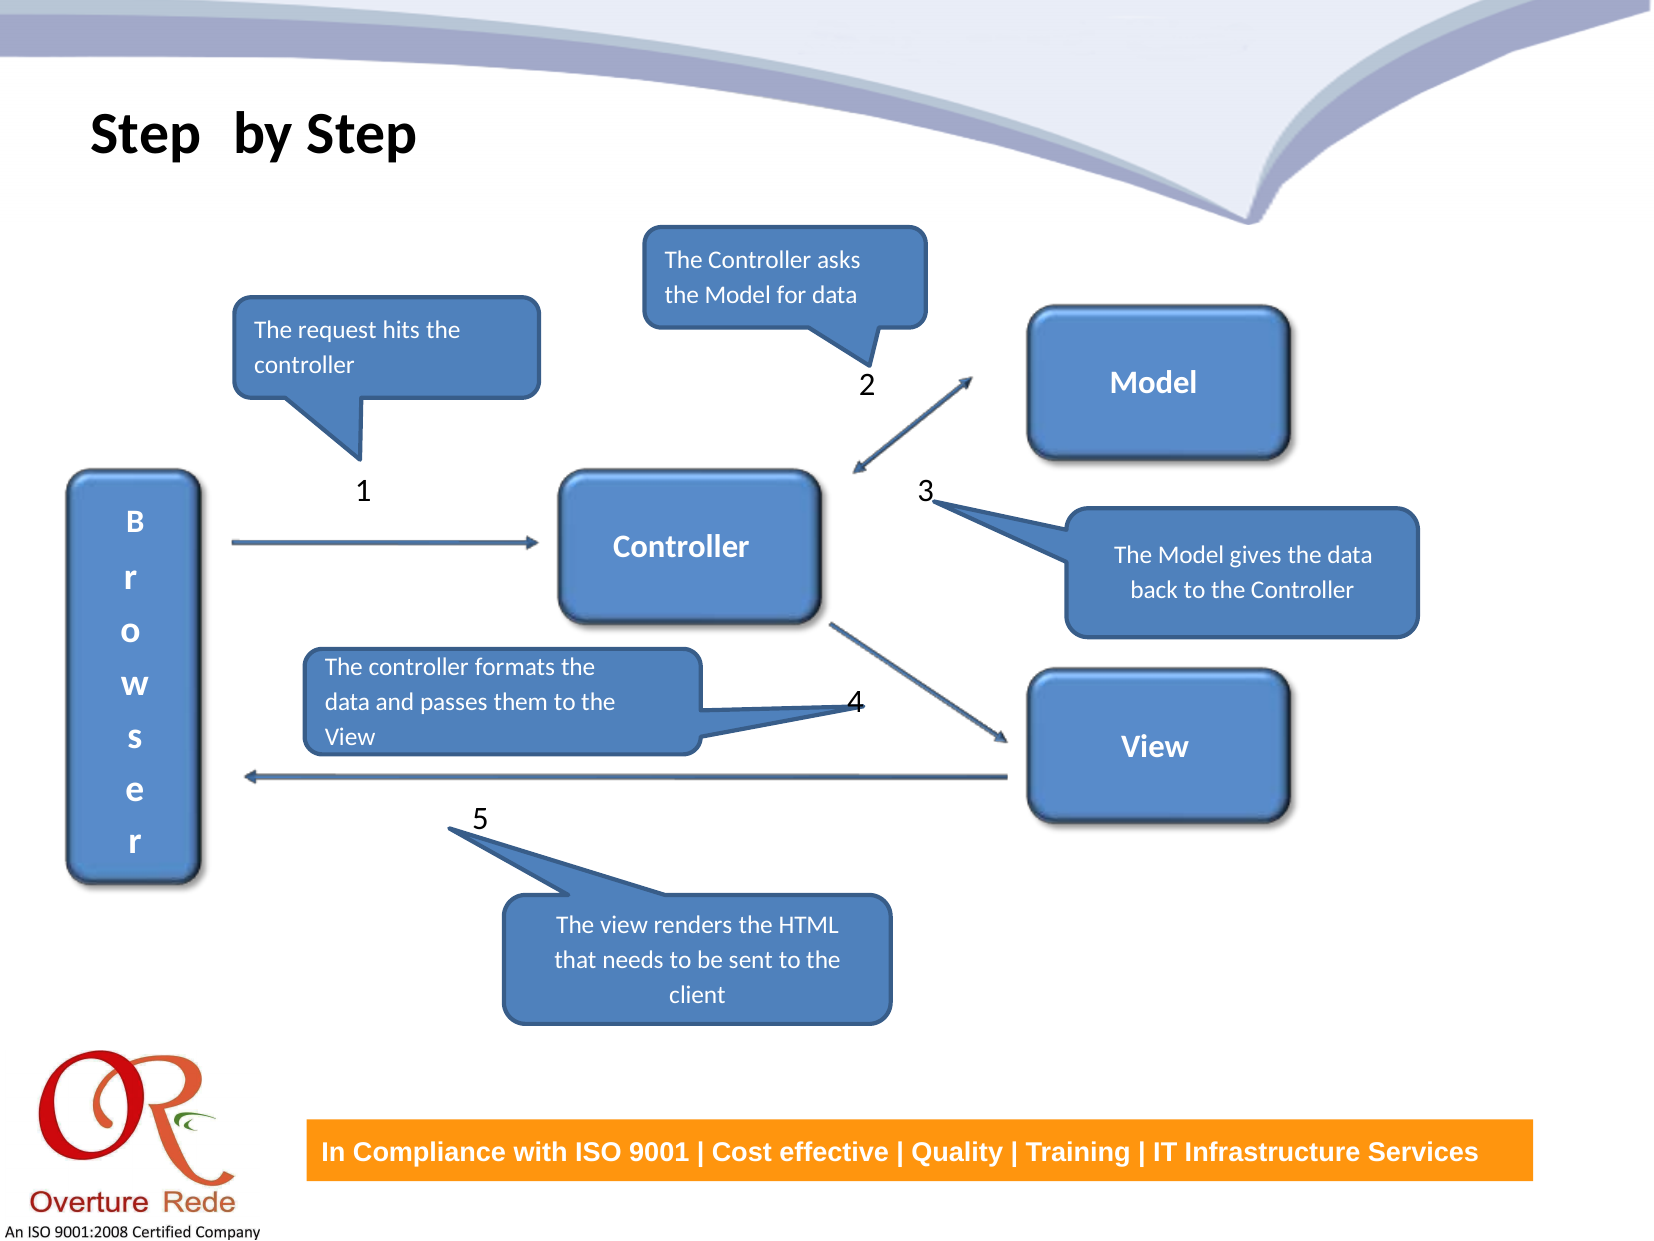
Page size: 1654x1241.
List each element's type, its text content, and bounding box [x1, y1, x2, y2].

text_box Controller [611, 530, 778, 573]
text_box 2 [856, 368, 886, 410]
text_box [234, 297, 540, 460]
text_box B r o w s e r [118, 505, 153, 866]
text_box [945, 503, 1418, 638]
text_box [837, 361, 989, 490]
text_box [304, 648, 845, 755]
picture [5, 1050, 260, 1240]
text_box View [1118, 729, 1207, 772]
text_box [449, 828, 469, 840]
text_box Step [88, 104, 230, 178]
text_box The Model gives the data back to the Controller [1090, 541, 1396, 610]
text_box Model [1107, 366, 1219, 409]
text_box [1020, 298, 1307, 477]
text_box The controller formats the data and passes them to the View [322, 652, 667, 756]
text_box [826, 619, 1024, 759]
text_box 5 [469, 801, 499, 844]
picture [0, 0, 1654, 225]
text_box [551, 462, 838, 641]
text_box [229, 527, 555, 560]
text_box [1020, 661, 1307, 840]
text_box by Step [231, 104, 458, 178]
text_box [644, 227, 926, 366]
text_box The request hits the controller [252, 315, 498, 385]
text_box The view renders the HTML that needs to be sent to the client [530, 910, 867, 1014]
text_box [477, 843, 891, 1024]
text_box 3 [915, 473, 945, 516]
text_box [228, 759, 1011, 795]
text_box [59, 462, 221, 901]
text_box 4 [845, 684, 874, 727]
text_box The Controller asks the Model for data [662, 245, 898, 314]
text_box 1 [352, 473, 382, 516]
